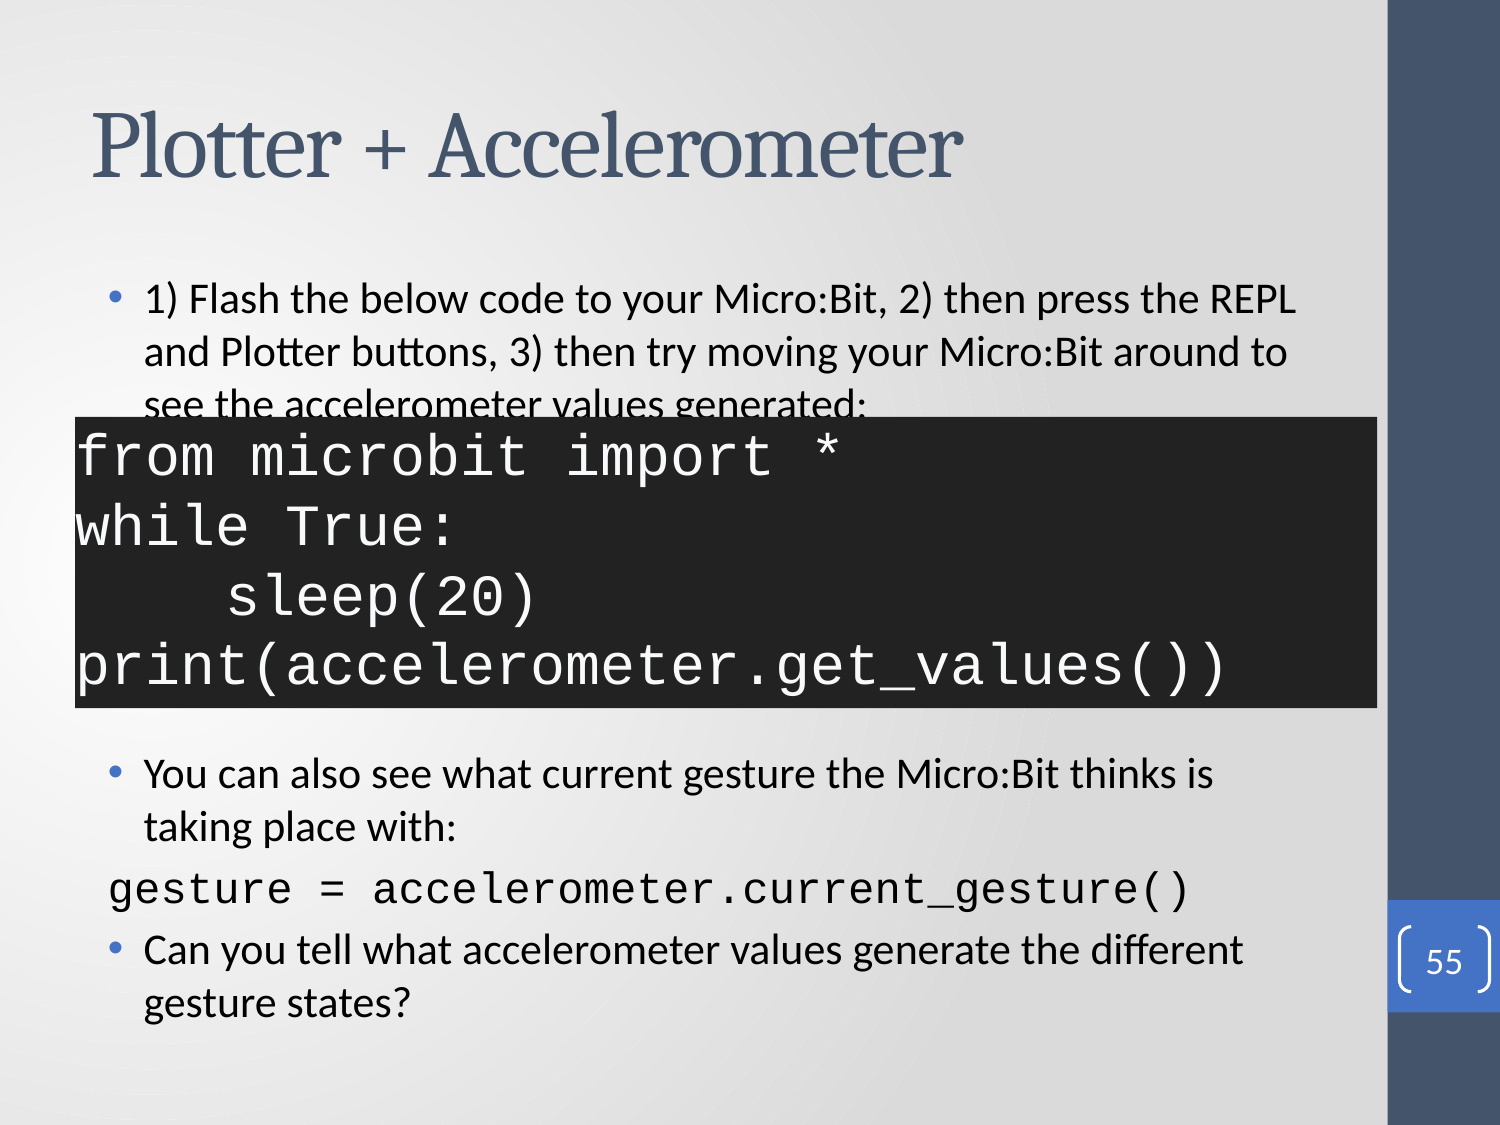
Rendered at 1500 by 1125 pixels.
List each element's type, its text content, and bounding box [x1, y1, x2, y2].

list 1) Flash the below code to your Micro:Bit, 2) then press the REPL and Plotter buttons, 3) then try moving your Micro:Bit around to see the accelerometer values generated: You can also see what current gesture the Micro:Bit thinks is taking place with: gesture = accelerometer.current_gesture() Can you tell what accelerometer values generate the different gesture states? [75, 262, 1325, 416]
text_box from microbit import * while True: sleep(20) print(accelerometer.get_values()) [75, 416, 1378, 709]
title Plotter + Accelerometer [75, 45, 1325, 233]
list 1) Flash the below code to your Micro:Bit, 2) then press the REPL and Plotter buttons, 3) then try moving your Micro:Bit around to see the accelerometer values generated: You can also see what current gesture the Micro:Bit thinks is taking place with: gesture = accelerometer.current_gesture() Can you tell what accelerometer values generate the different gesture states? [75, 709, 1325, 1050]
slide_number 55 [1397, 925, 1492, 994]
